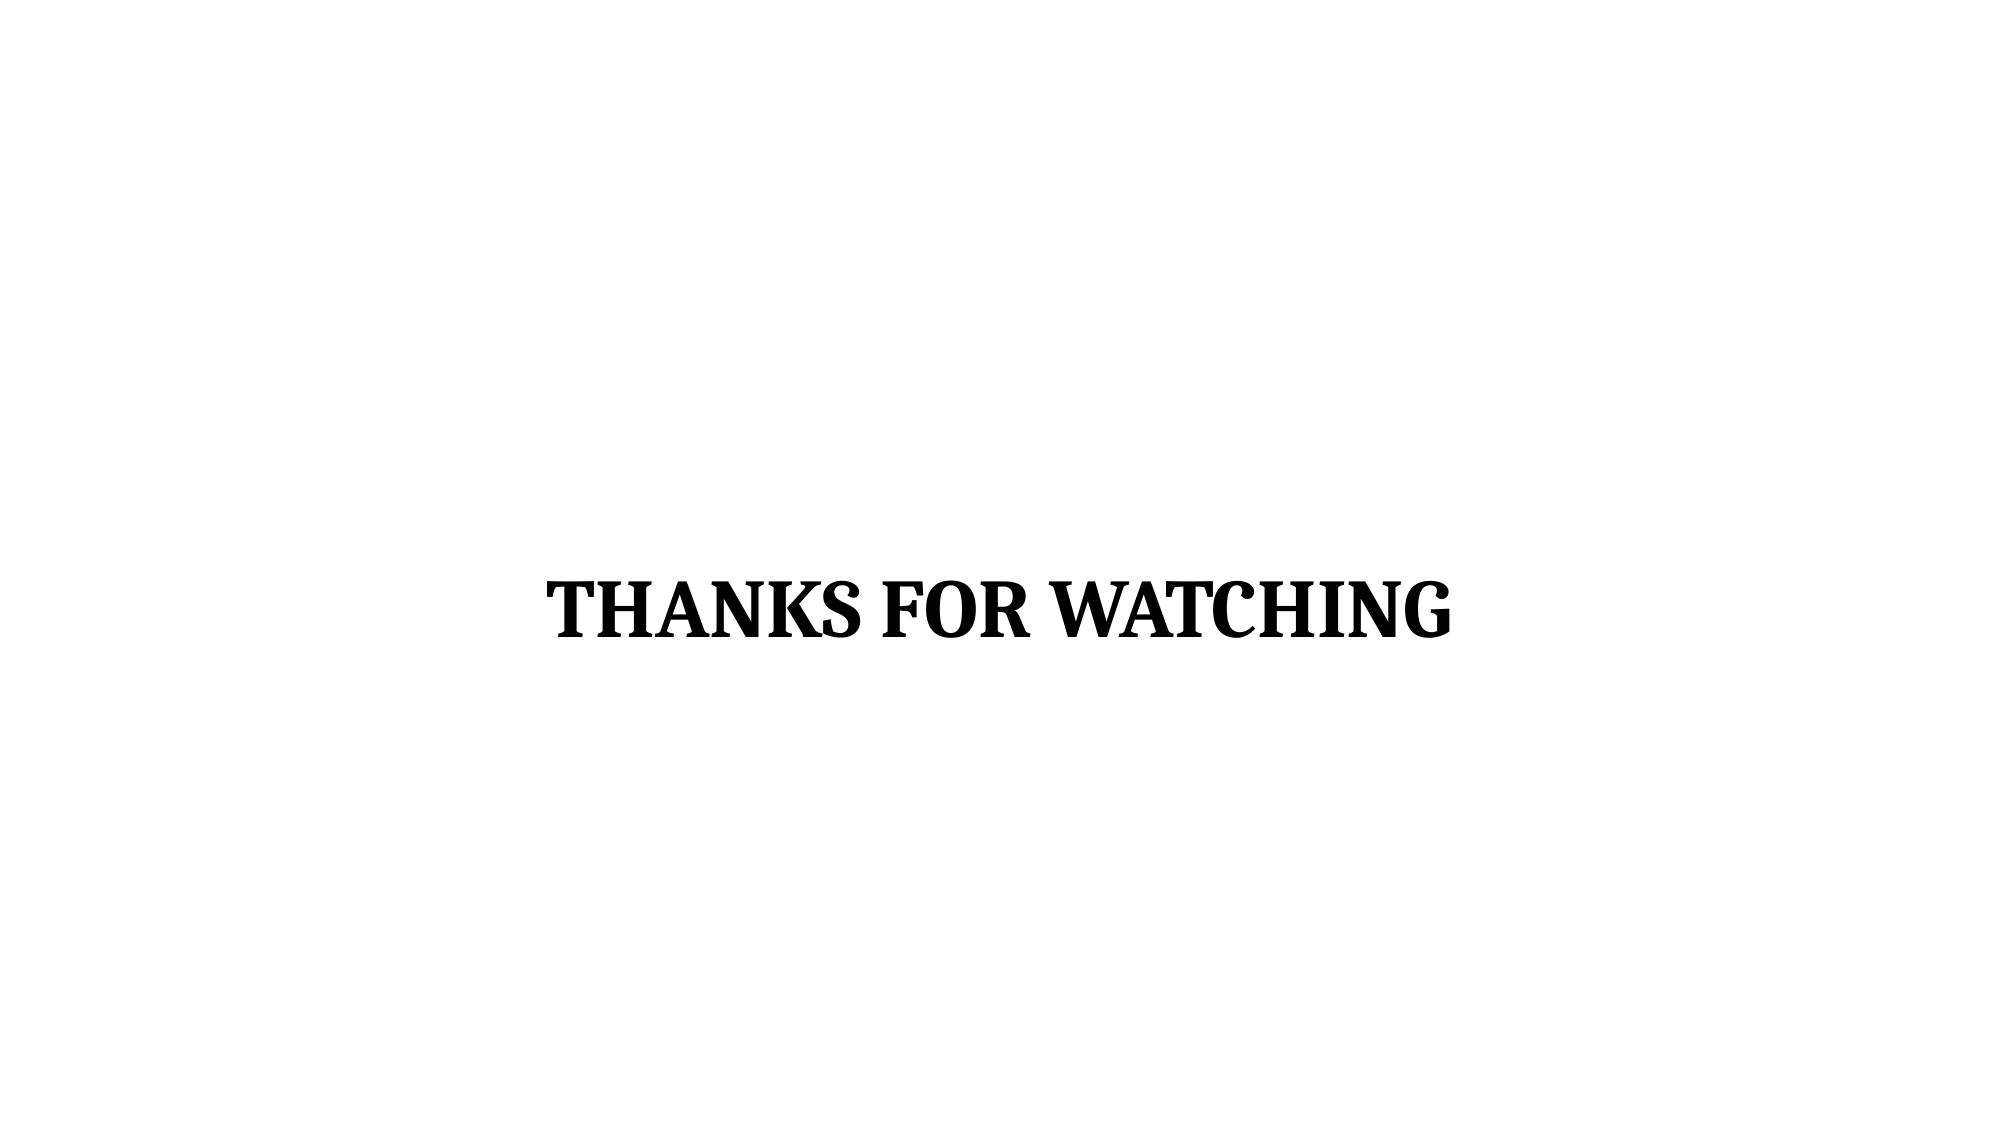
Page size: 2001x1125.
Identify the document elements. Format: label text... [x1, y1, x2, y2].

list THANKS FOR WATCHING [137, 299, 1863, 1014]
